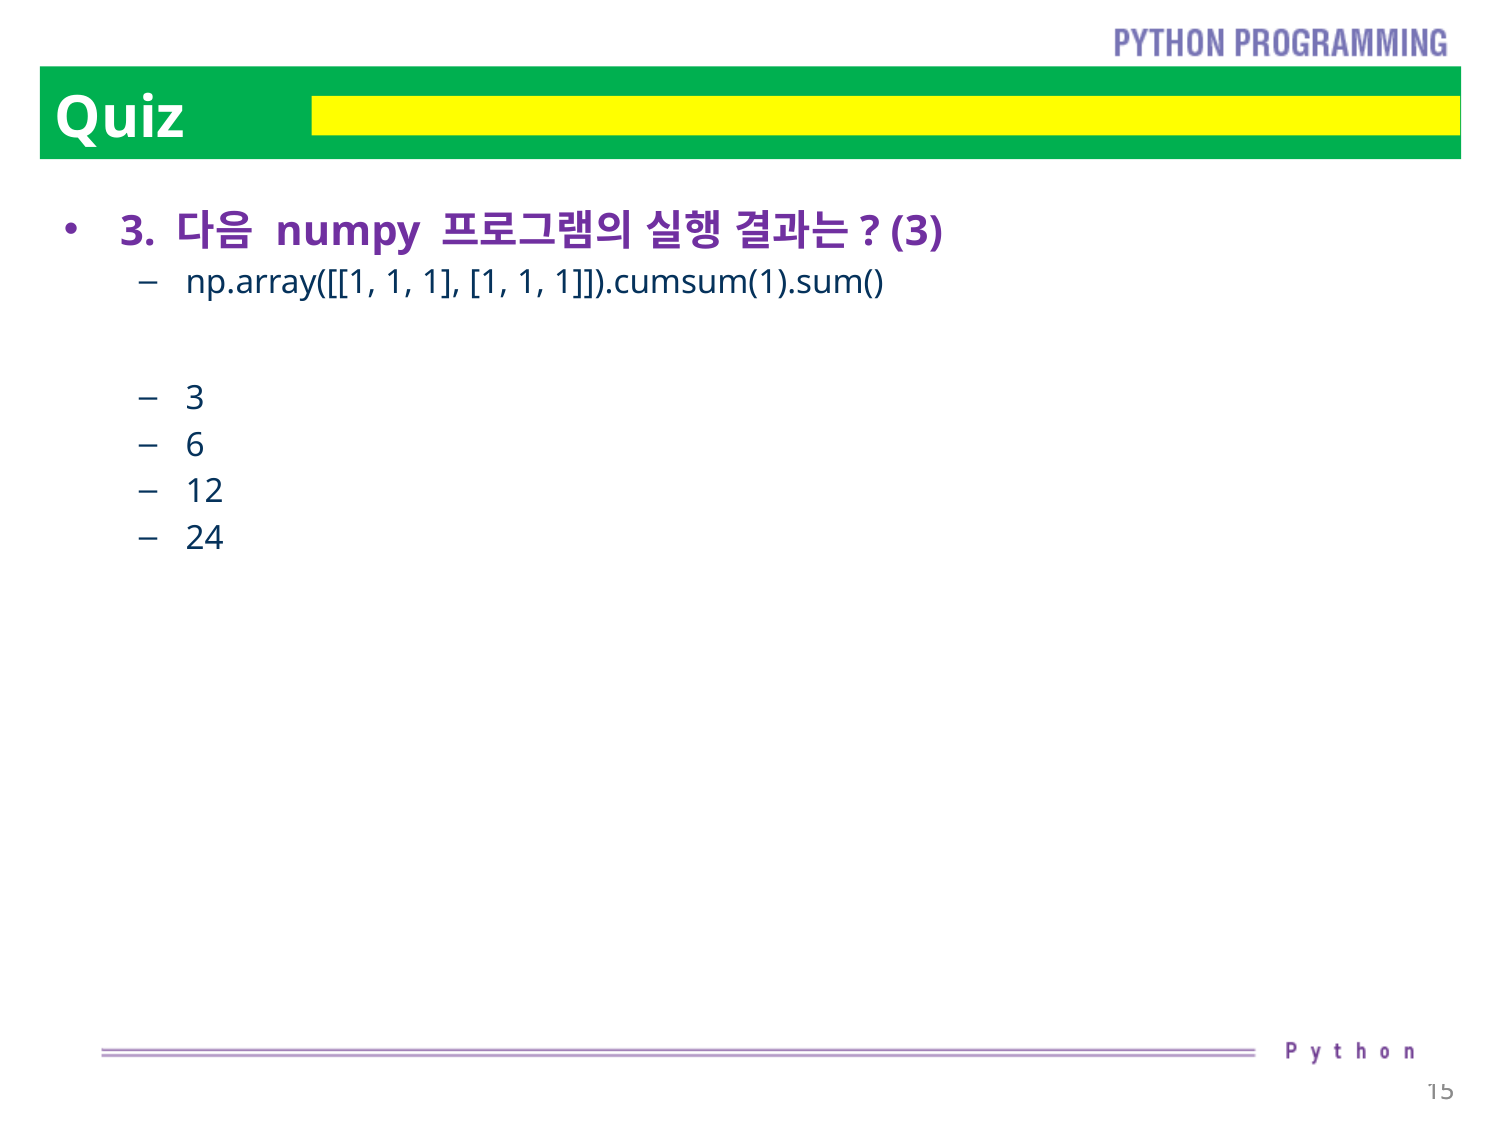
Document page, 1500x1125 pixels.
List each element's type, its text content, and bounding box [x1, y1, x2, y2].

slide_number 15 [1119, 1071, 1470, 1112]
picture [18, 1020, 1483, 1084]
title Quiz [39, 76, 1444, 152]
list 3. 다음 numpy 프로그램의 실행 결과는? (3) np.array([[1, 1, 1], [1, 1, 1]]).cumsum(1).sum() 3 6 12 24 [48, 195, 1461, 1041]
text_box [310, 94, 1462, 137]
picture [1106, 13, 1462, 66]
